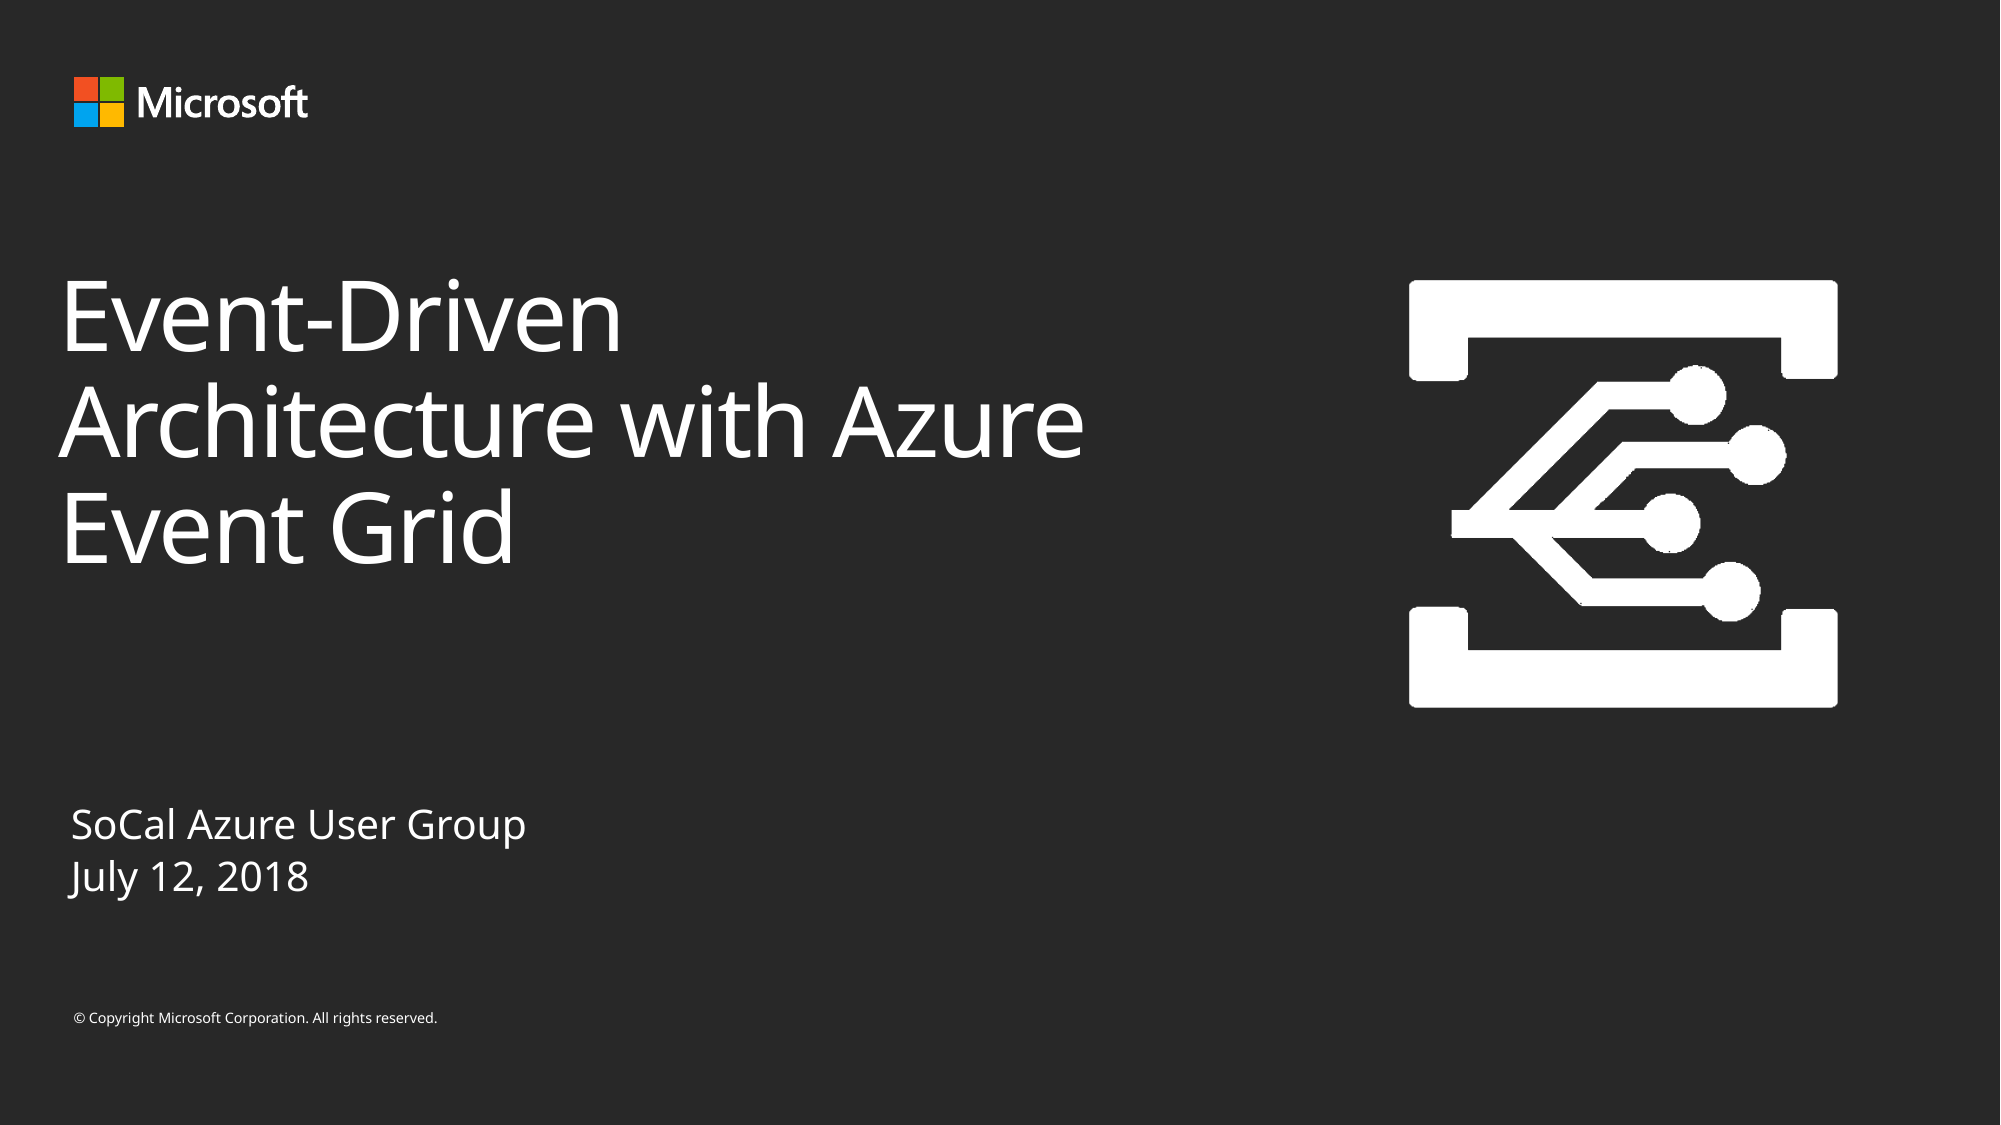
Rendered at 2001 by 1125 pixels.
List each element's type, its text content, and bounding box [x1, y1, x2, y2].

text_box Event-Driven Architecture with Azure Event Grid [44, 259, 1153, 554]
text_box SoCal Azure User Group July 12, 2018 [56, 797, 1266, 1013]
picture [1388, 259, 1859, 730]
